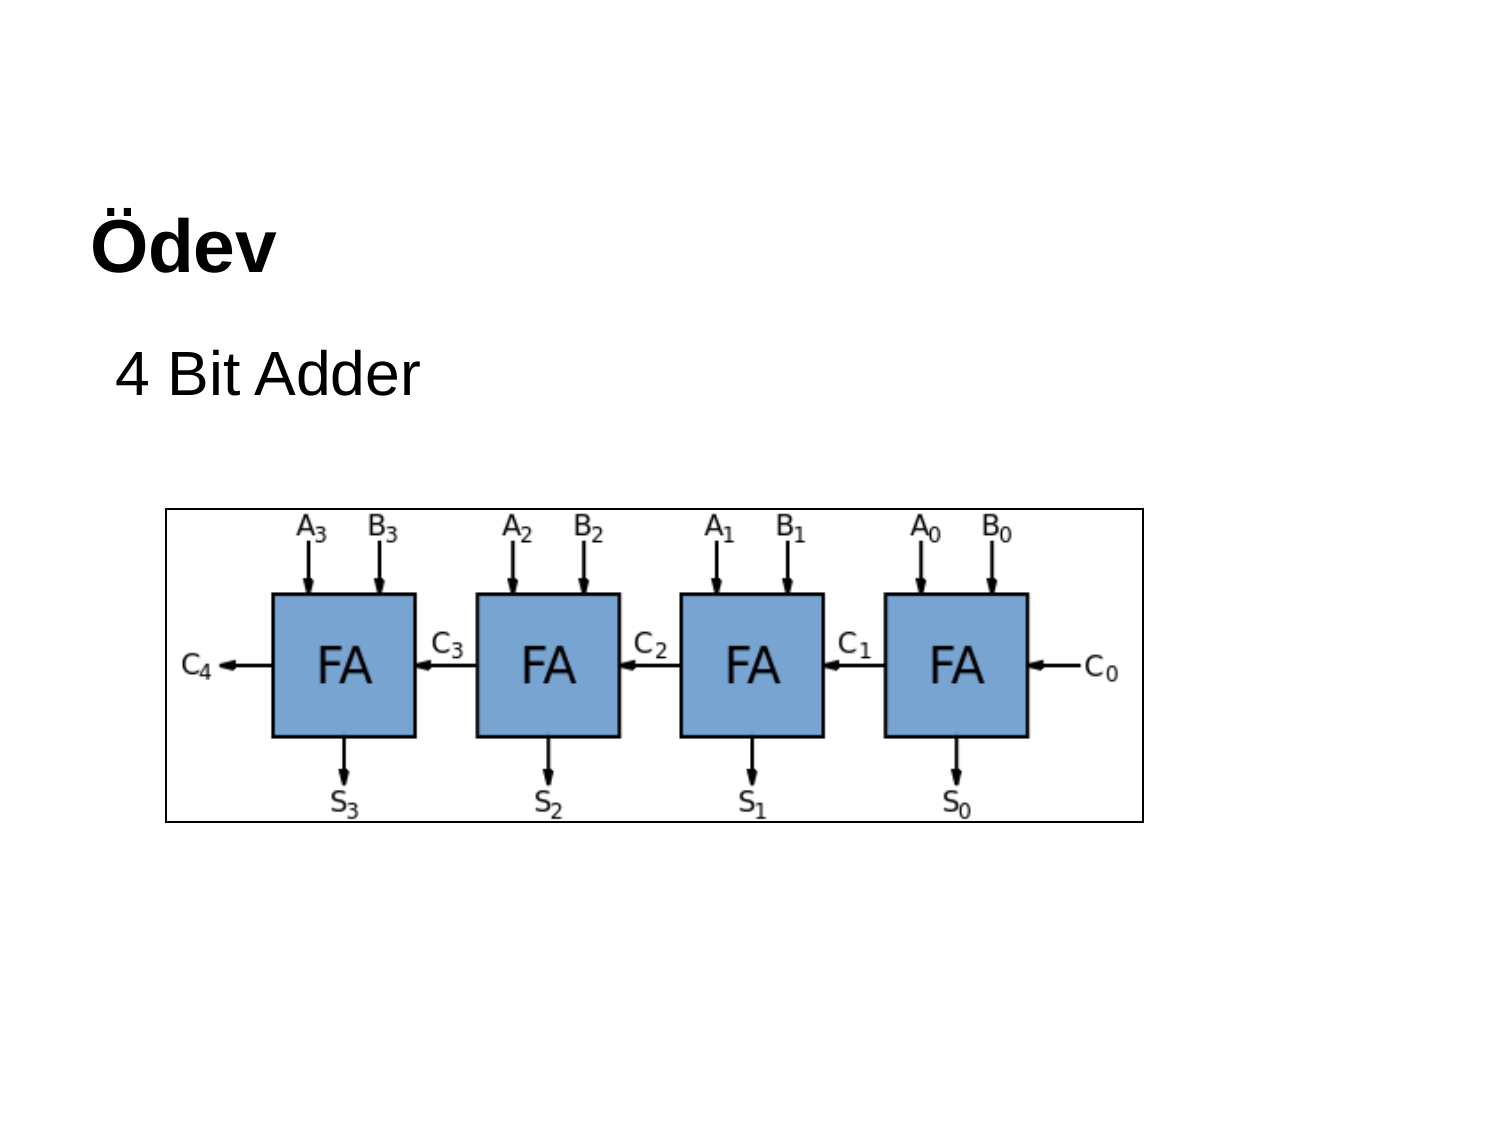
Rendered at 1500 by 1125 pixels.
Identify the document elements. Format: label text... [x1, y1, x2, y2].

picture [167, 509, 1143, 822]
list 4 Bit Adder [75, 317, 1425, 1038]
title Ödev [75, 115, 1425, 303]
